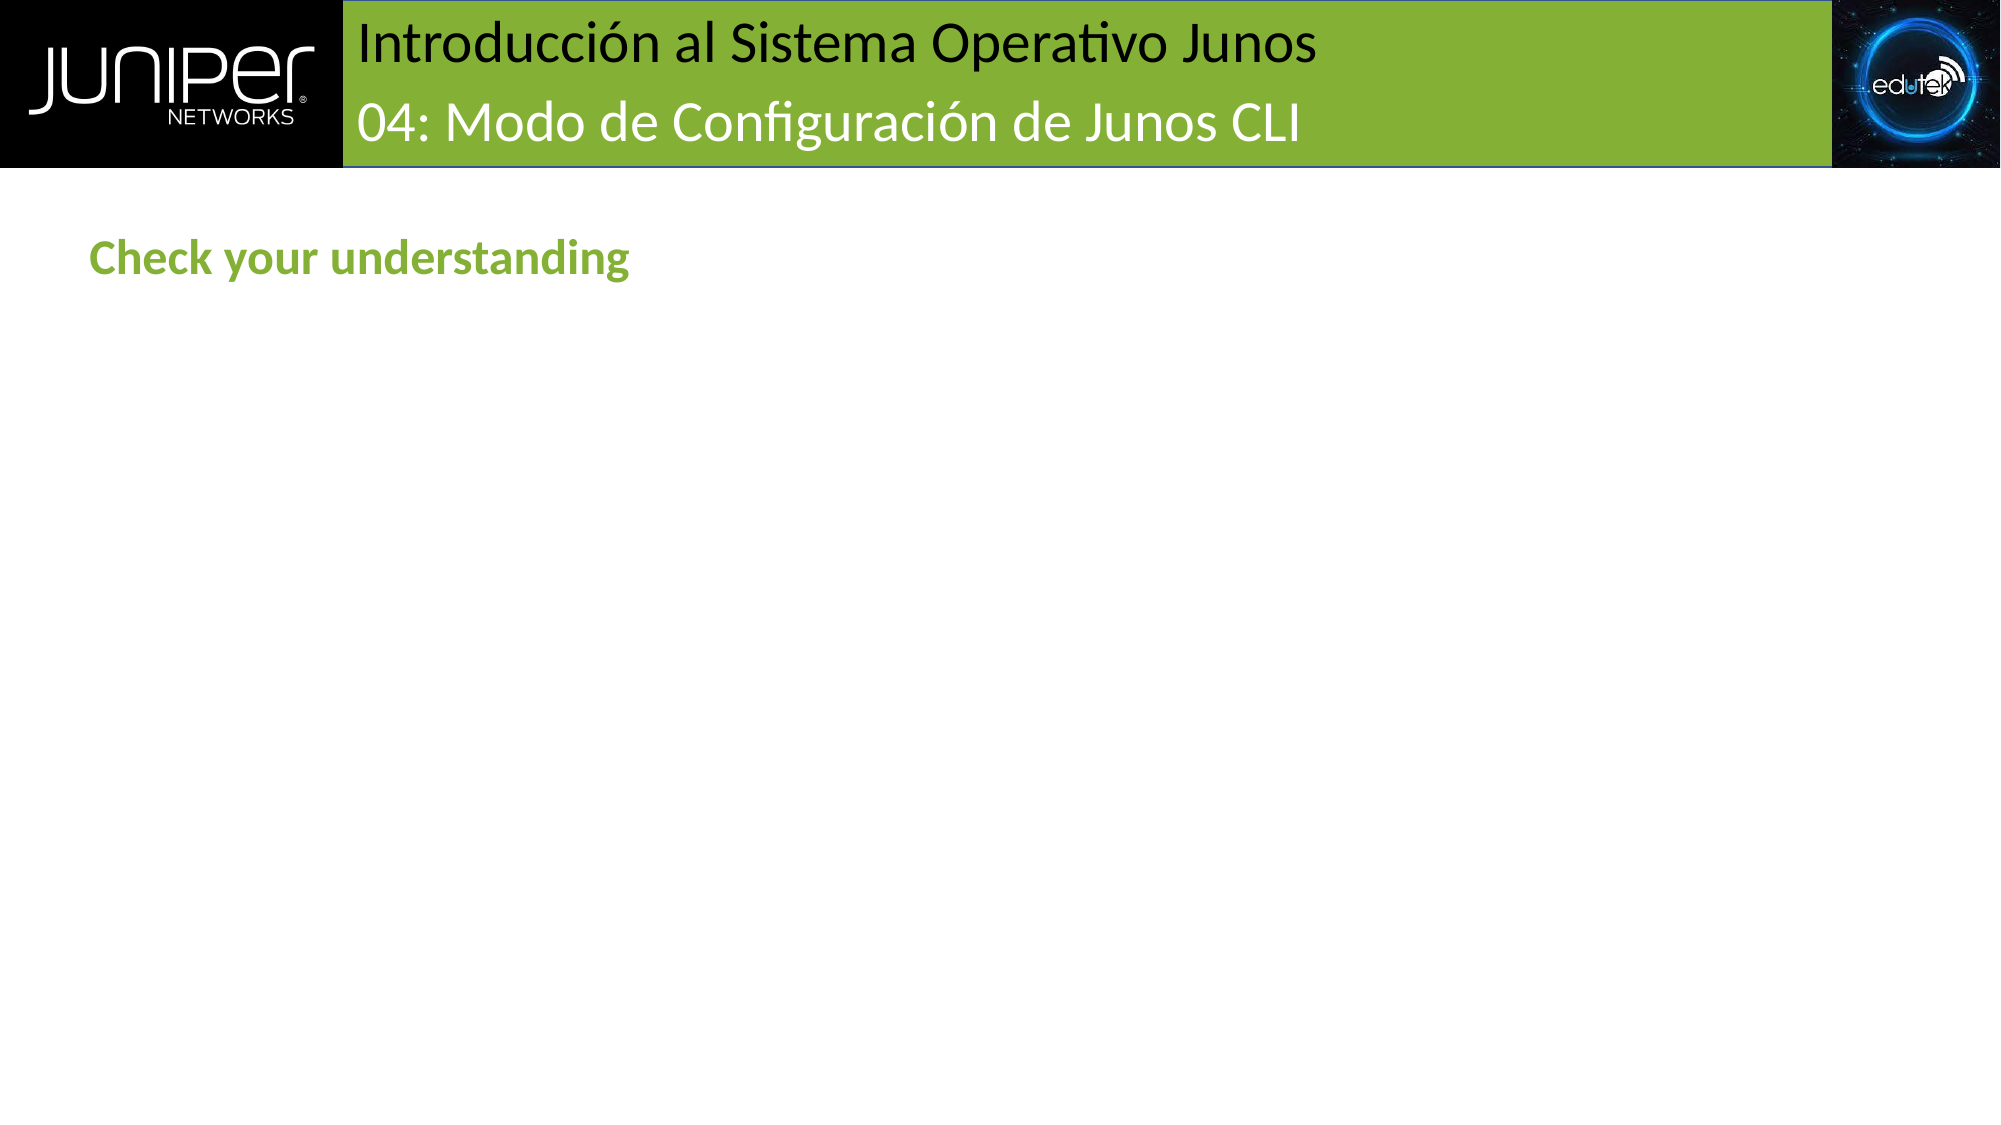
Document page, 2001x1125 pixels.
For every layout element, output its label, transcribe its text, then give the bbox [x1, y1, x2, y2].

list 04: Modo de Configuración de Junos CLI [342, 83, 1606, 168]
picture [1832, 84, 2000, 168]
list Check your understanding [74, 224, 1926, 938]
title Introducción al Sistema Operativo Junos [342, 3, 2000, 84]
picture [0, 0, 343, 168]
